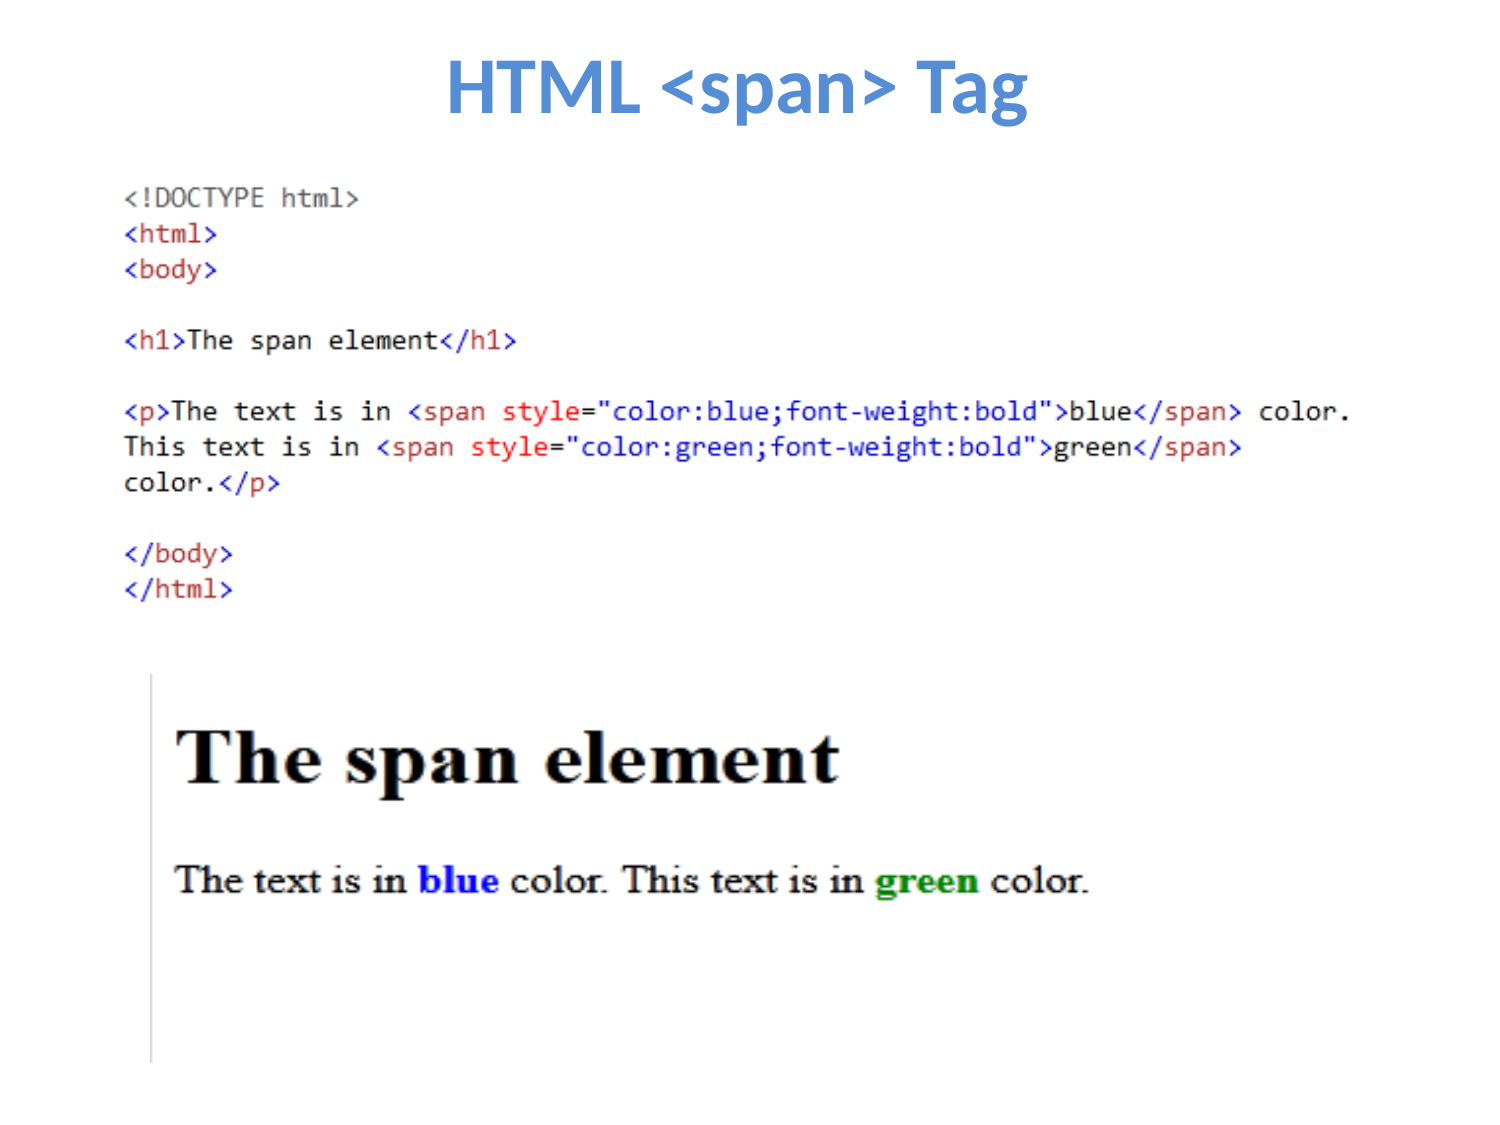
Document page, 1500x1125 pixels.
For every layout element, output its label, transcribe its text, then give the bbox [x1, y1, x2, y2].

title HTML <span> Tag [62, 24, 1413, 138]
picture [149, 674, 1126, 1063]
picture [112, 174, 1376, 623]
